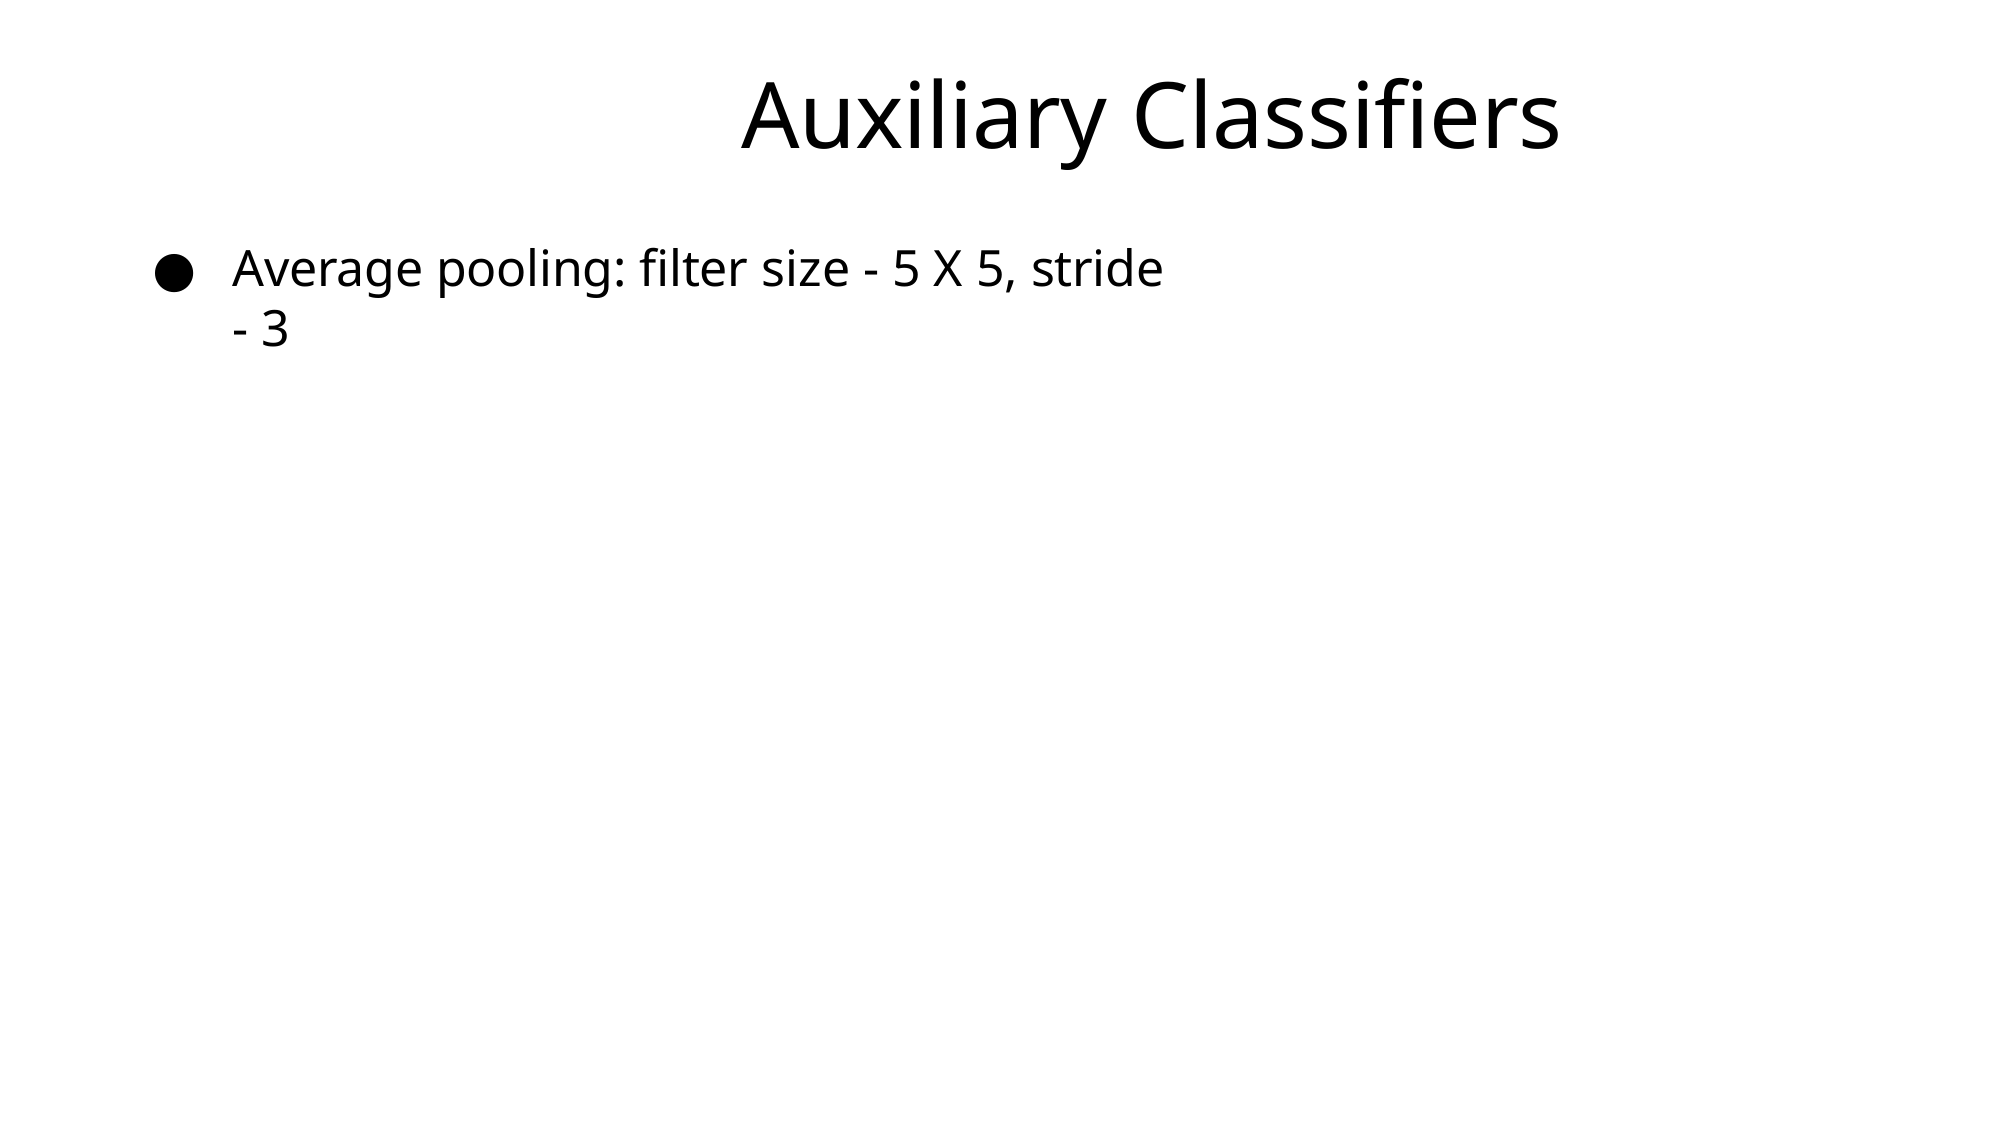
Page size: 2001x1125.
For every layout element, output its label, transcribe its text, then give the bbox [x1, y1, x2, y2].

title Auxiliary Classifiers [183, 15, 1633, 206]
text_box Average pooling: filter size - 5 X 5, stride - 3 [149, 233, 1182, 357]
